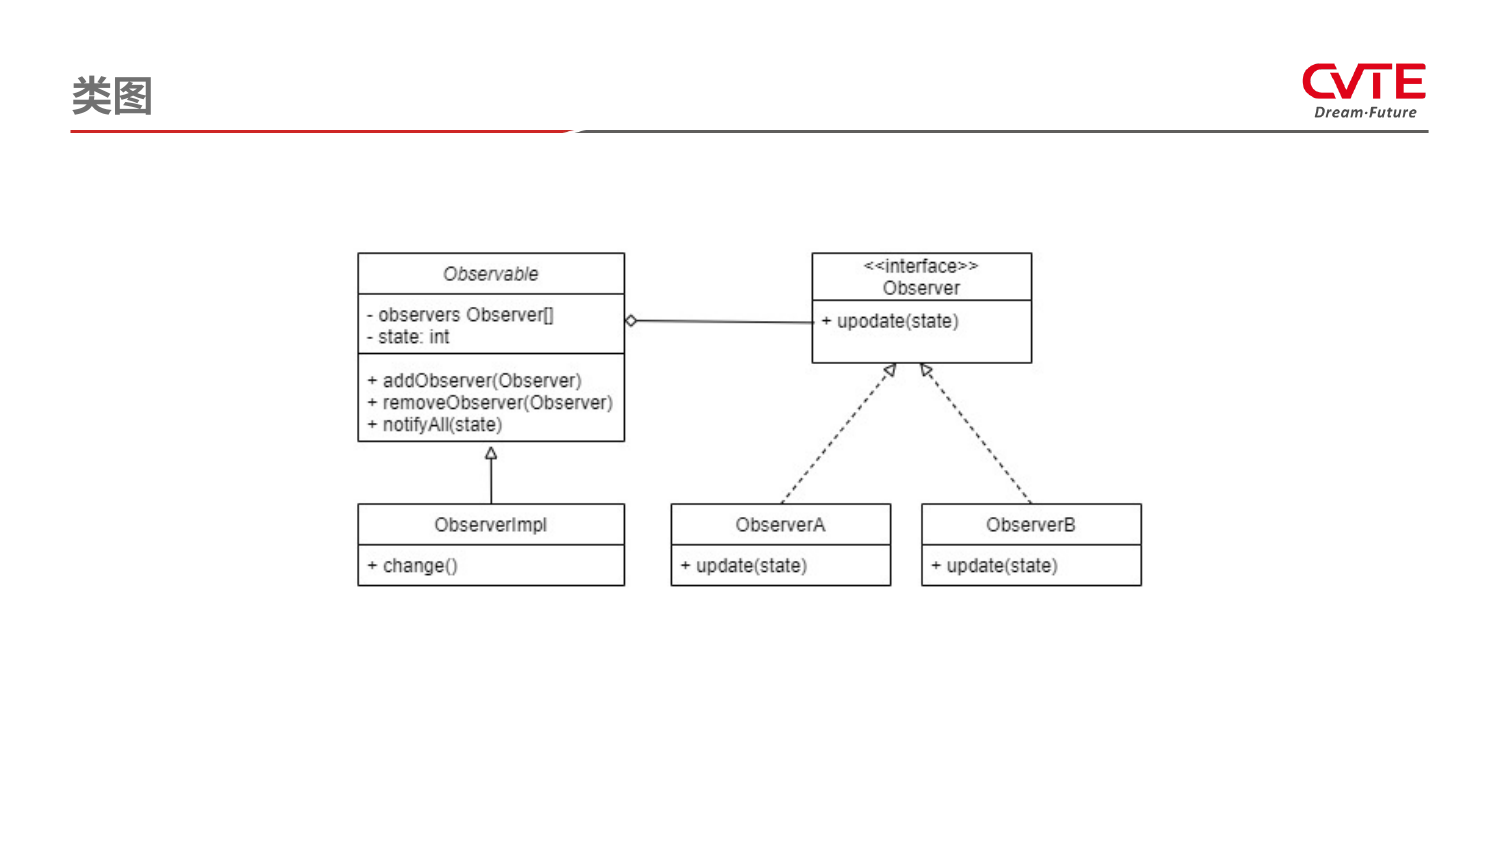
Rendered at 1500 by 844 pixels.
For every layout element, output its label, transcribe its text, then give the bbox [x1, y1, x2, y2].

picture [70, 50, 1438, 134]
text_box 类图 [56, 62, 550, 127]
picture [342, 237, 1158, 607]
